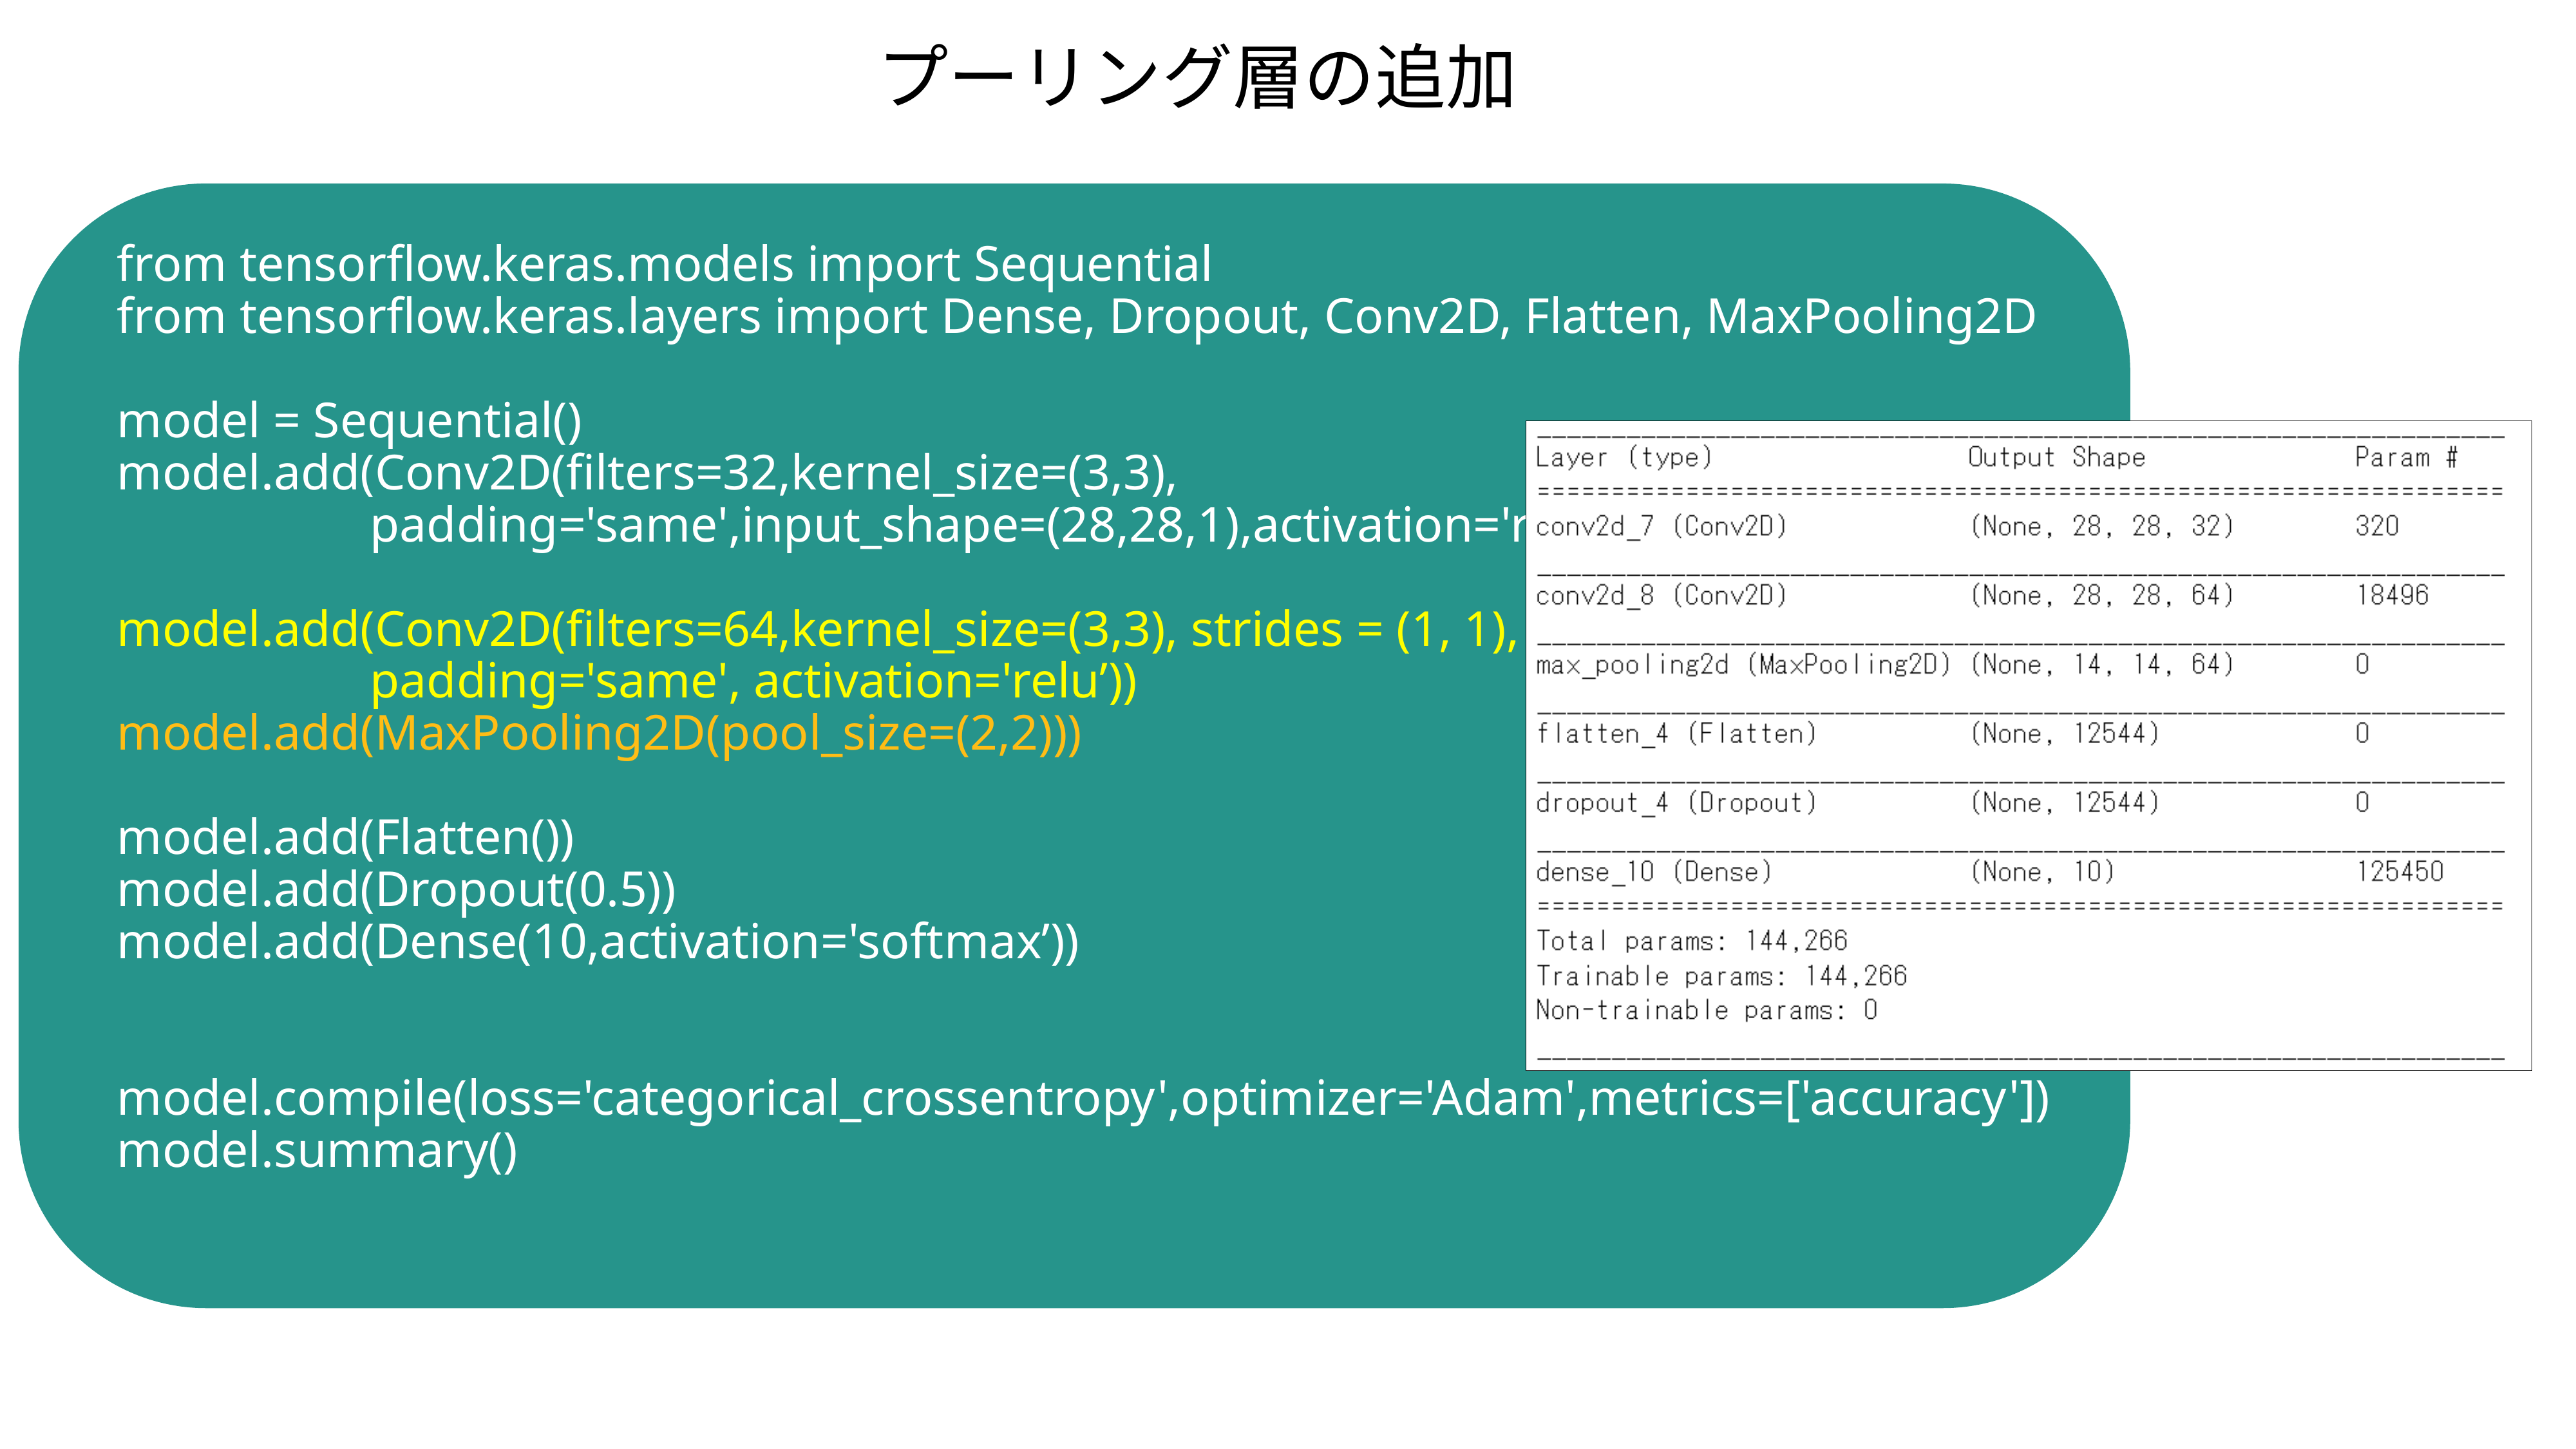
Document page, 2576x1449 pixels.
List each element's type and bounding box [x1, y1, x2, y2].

text_box [18, 183, 2171, 1309]
picture [1526, 421, 2533, 1072]
text_box [871, 37, 1523, 124]
